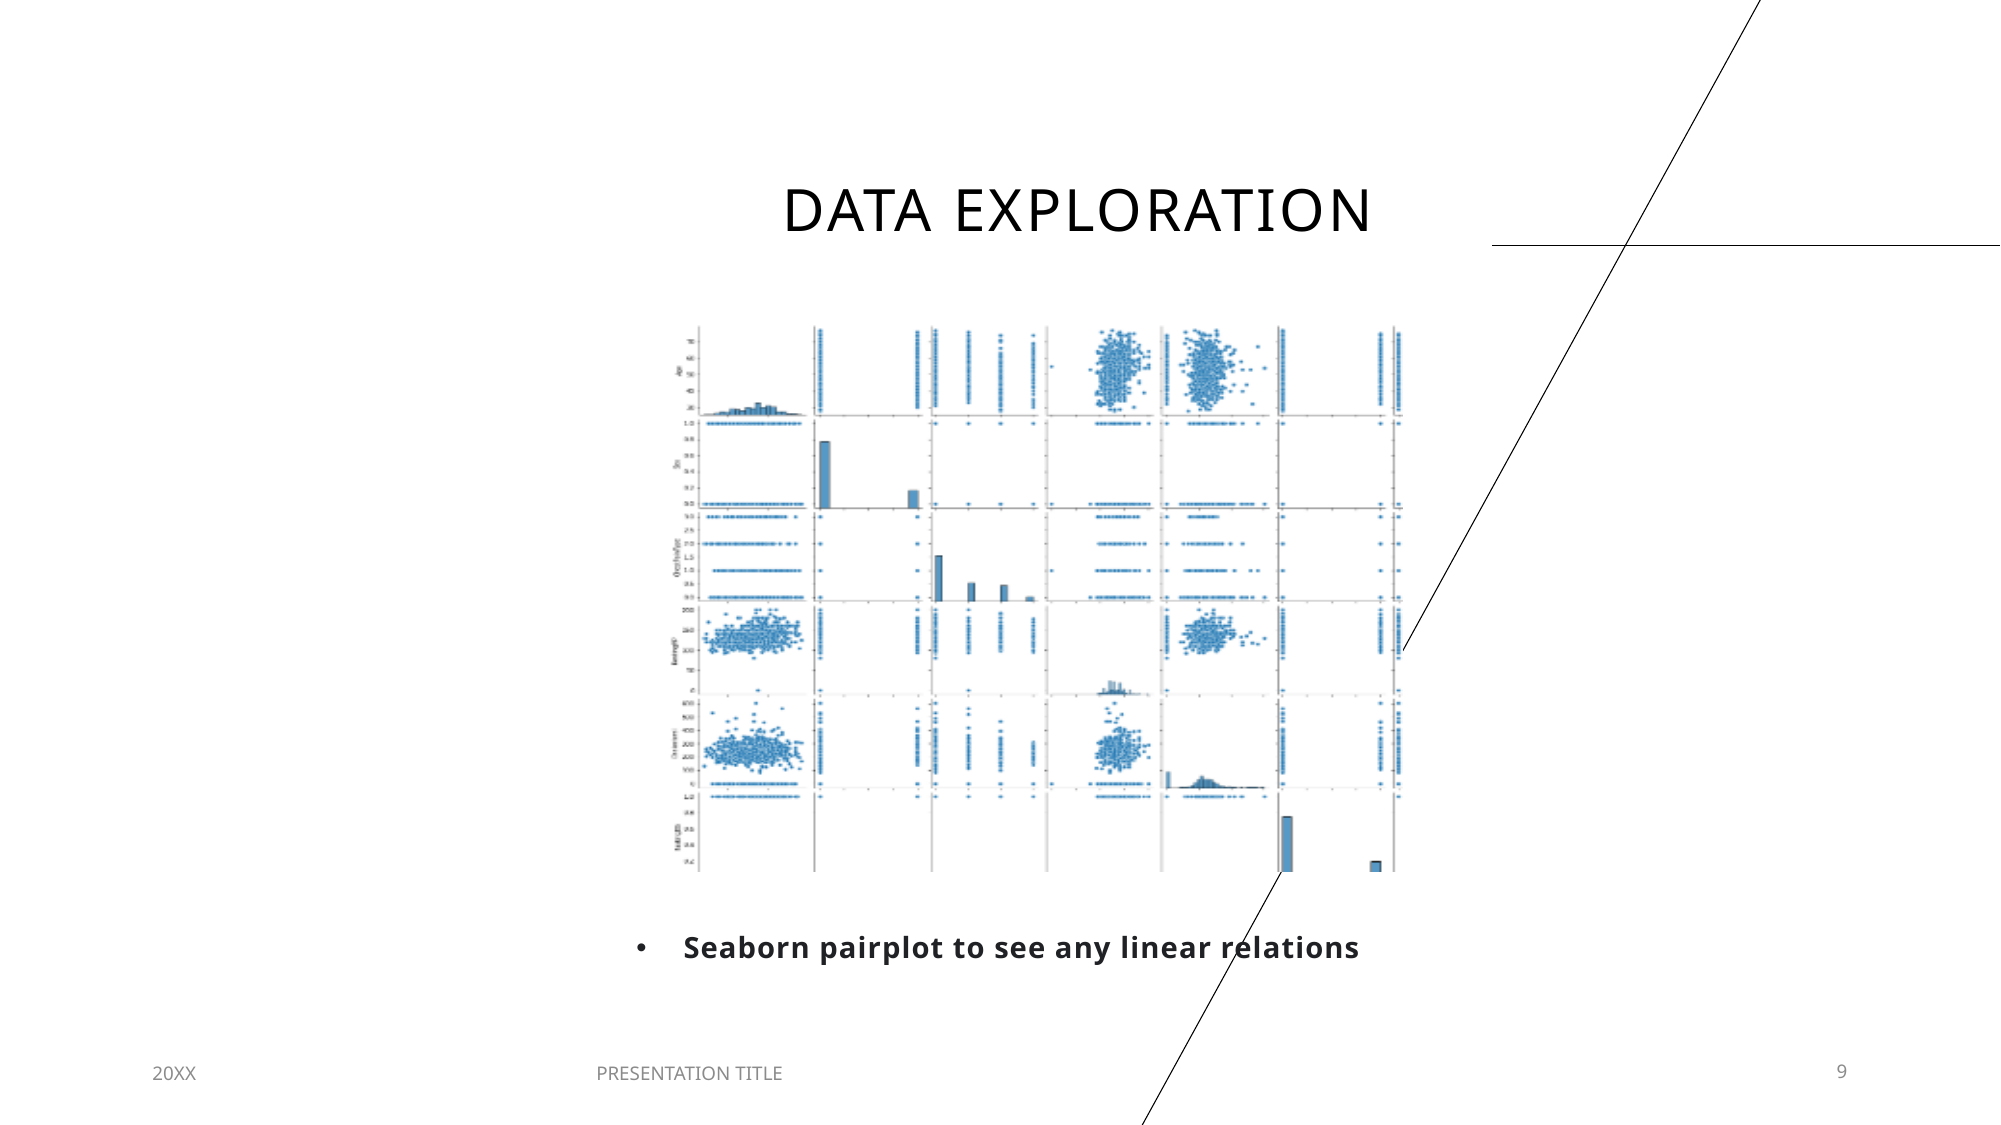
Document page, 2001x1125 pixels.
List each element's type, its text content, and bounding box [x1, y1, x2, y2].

list Seaborn pairplot to see any linear relations [621, 922, 1766, 1125]
title Data exploration [658, 53, 1498, 252]
slide_number 9 [1412, 1042, 1863, 1103]
picture [658, 321, 1403, 872]
footer PRESENTATION TITLE [404, 1042, 975, 1103]
slide_number 20XX [137, 1042, 338, 1103]
